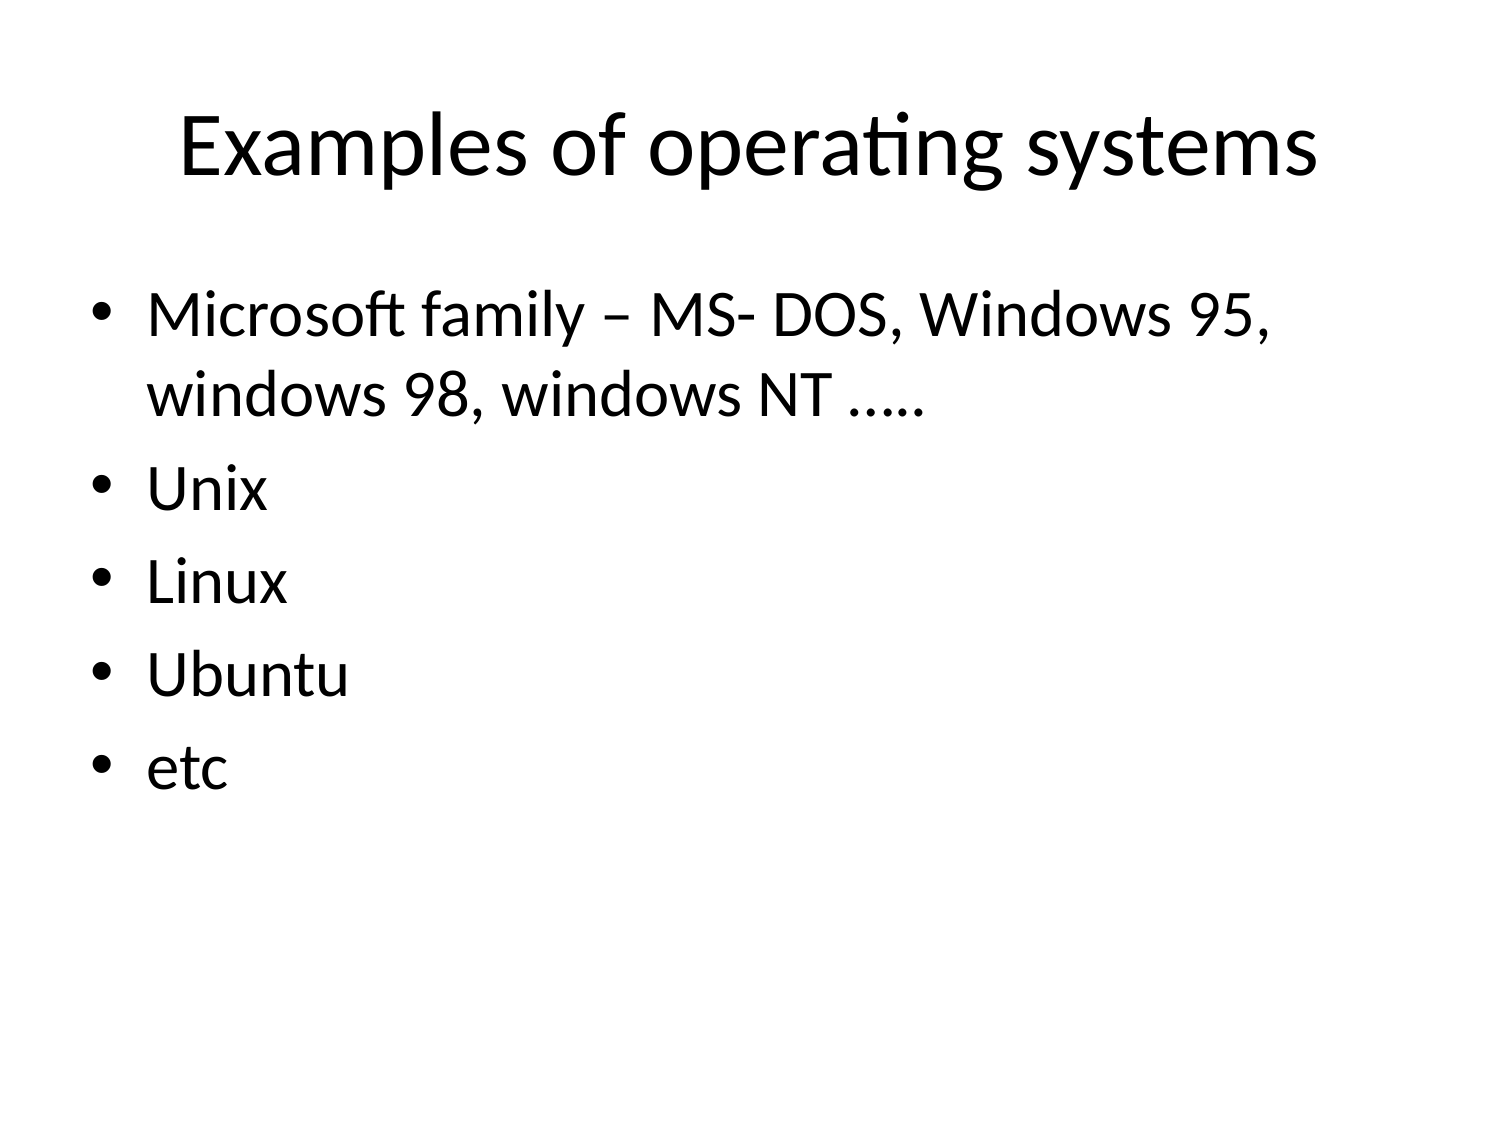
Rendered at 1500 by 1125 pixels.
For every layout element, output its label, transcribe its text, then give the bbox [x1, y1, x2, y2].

title Examples of operating systems [75, 45, 1425, 233]
list Microsoft family – MS- DOS, Windows 95, windows 98, windows NT ….. Unix Linux Ubuntu etc [75, 262, 1425, 1005]
